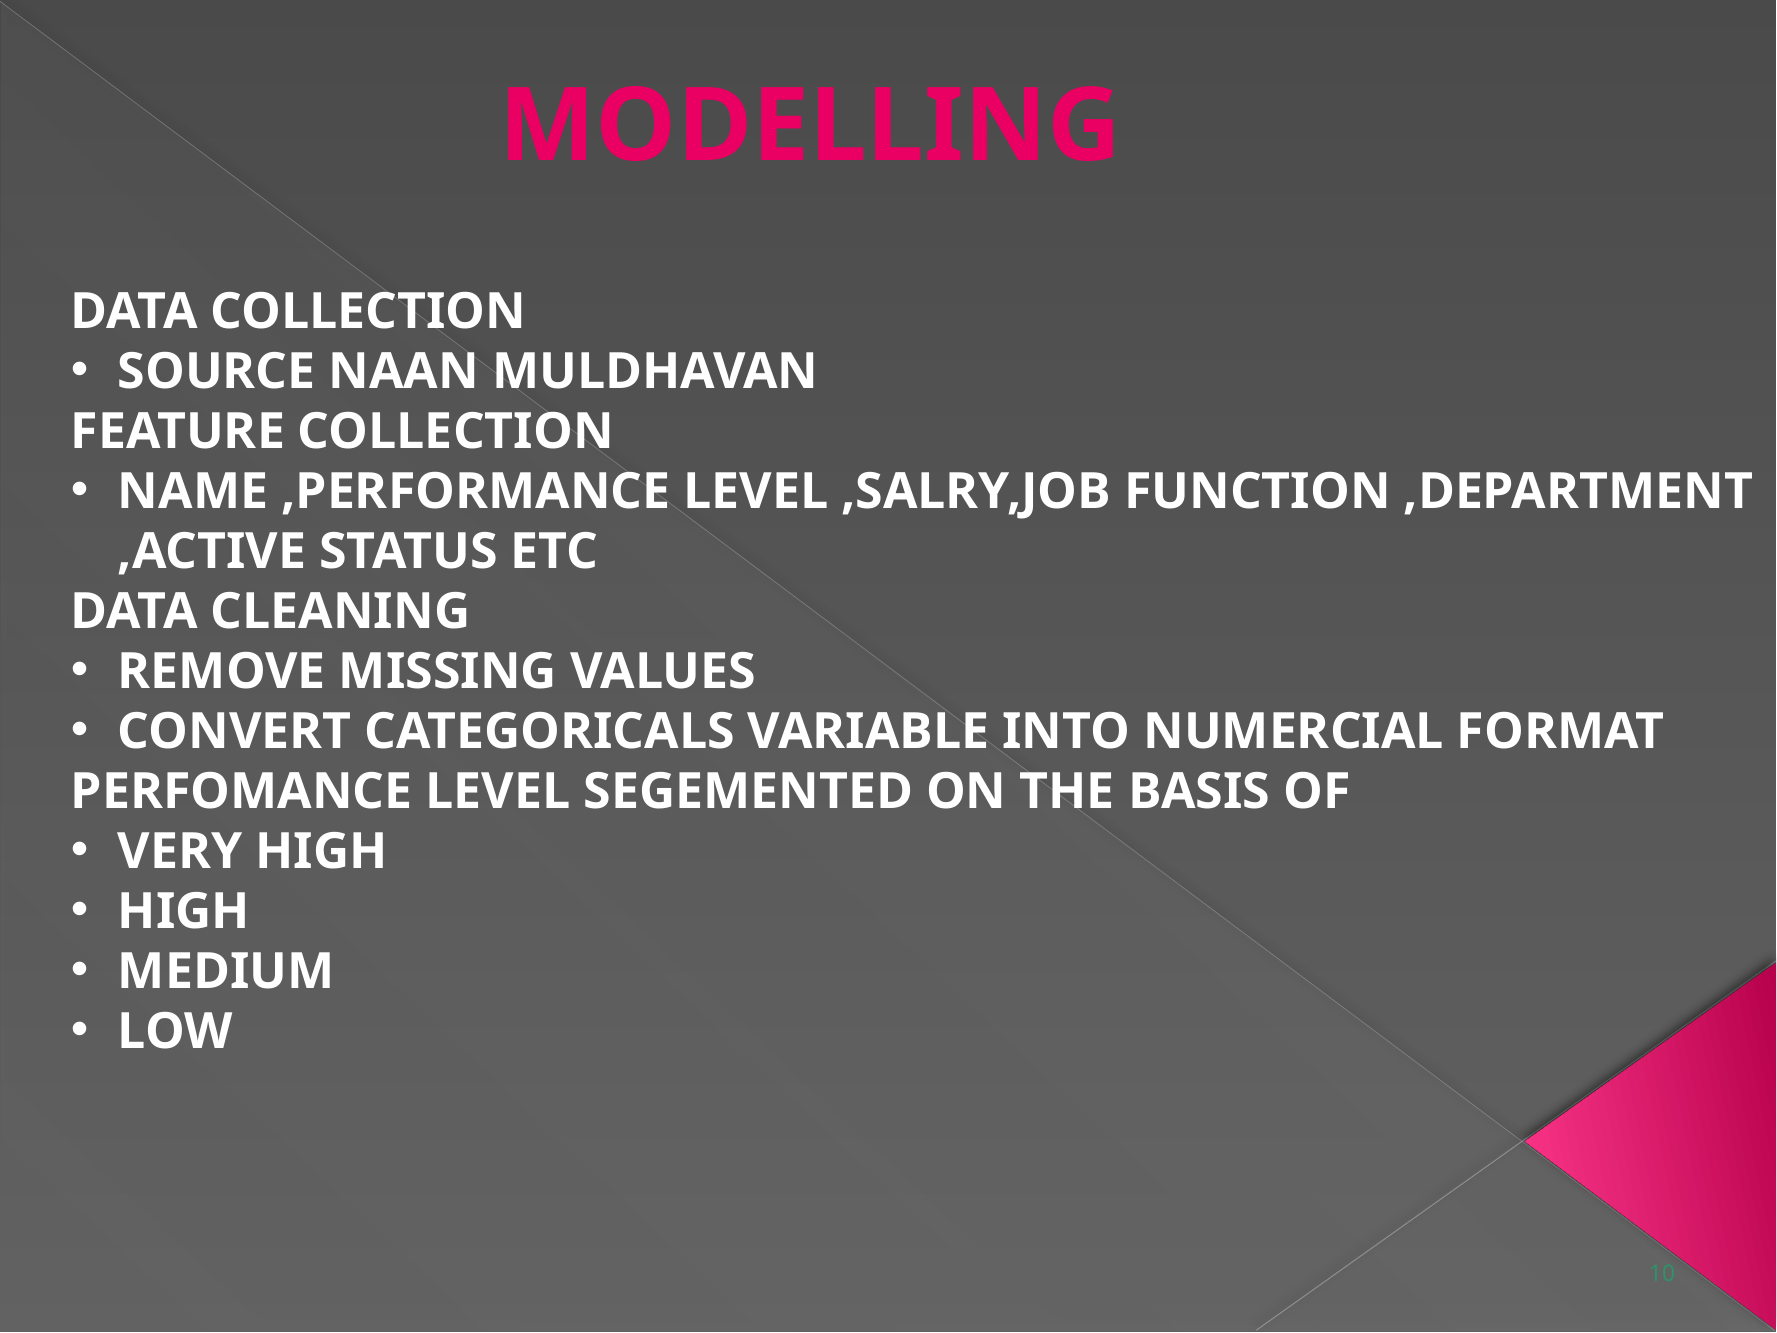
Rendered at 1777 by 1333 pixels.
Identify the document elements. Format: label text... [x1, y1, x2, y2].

text_box MODELLING [231, 56, 1387, 182]
text_box 10 [1642, 1257, 1676, 1290]
text_box DATA COLLECTION SOURCE NAAN MULDHAVAN FEATURE COLLECTION NAME ,PERFORMANCE LEVEL ,SALRY,JOB FUNCTION ,DEPARTMENT ,ACTIVE STATUS ETC DATA CLEANING REMOVE MISSING VALUES CONVERT CATEGORICALS VARIABLE INTO NUMERCIAL FORMAT PERFOMANCE LEVEL SEGEMENTED ON THE BASIS OF VERY HIGH HIGH MEDIUM LOW [55, 270, 1776, 1156]
